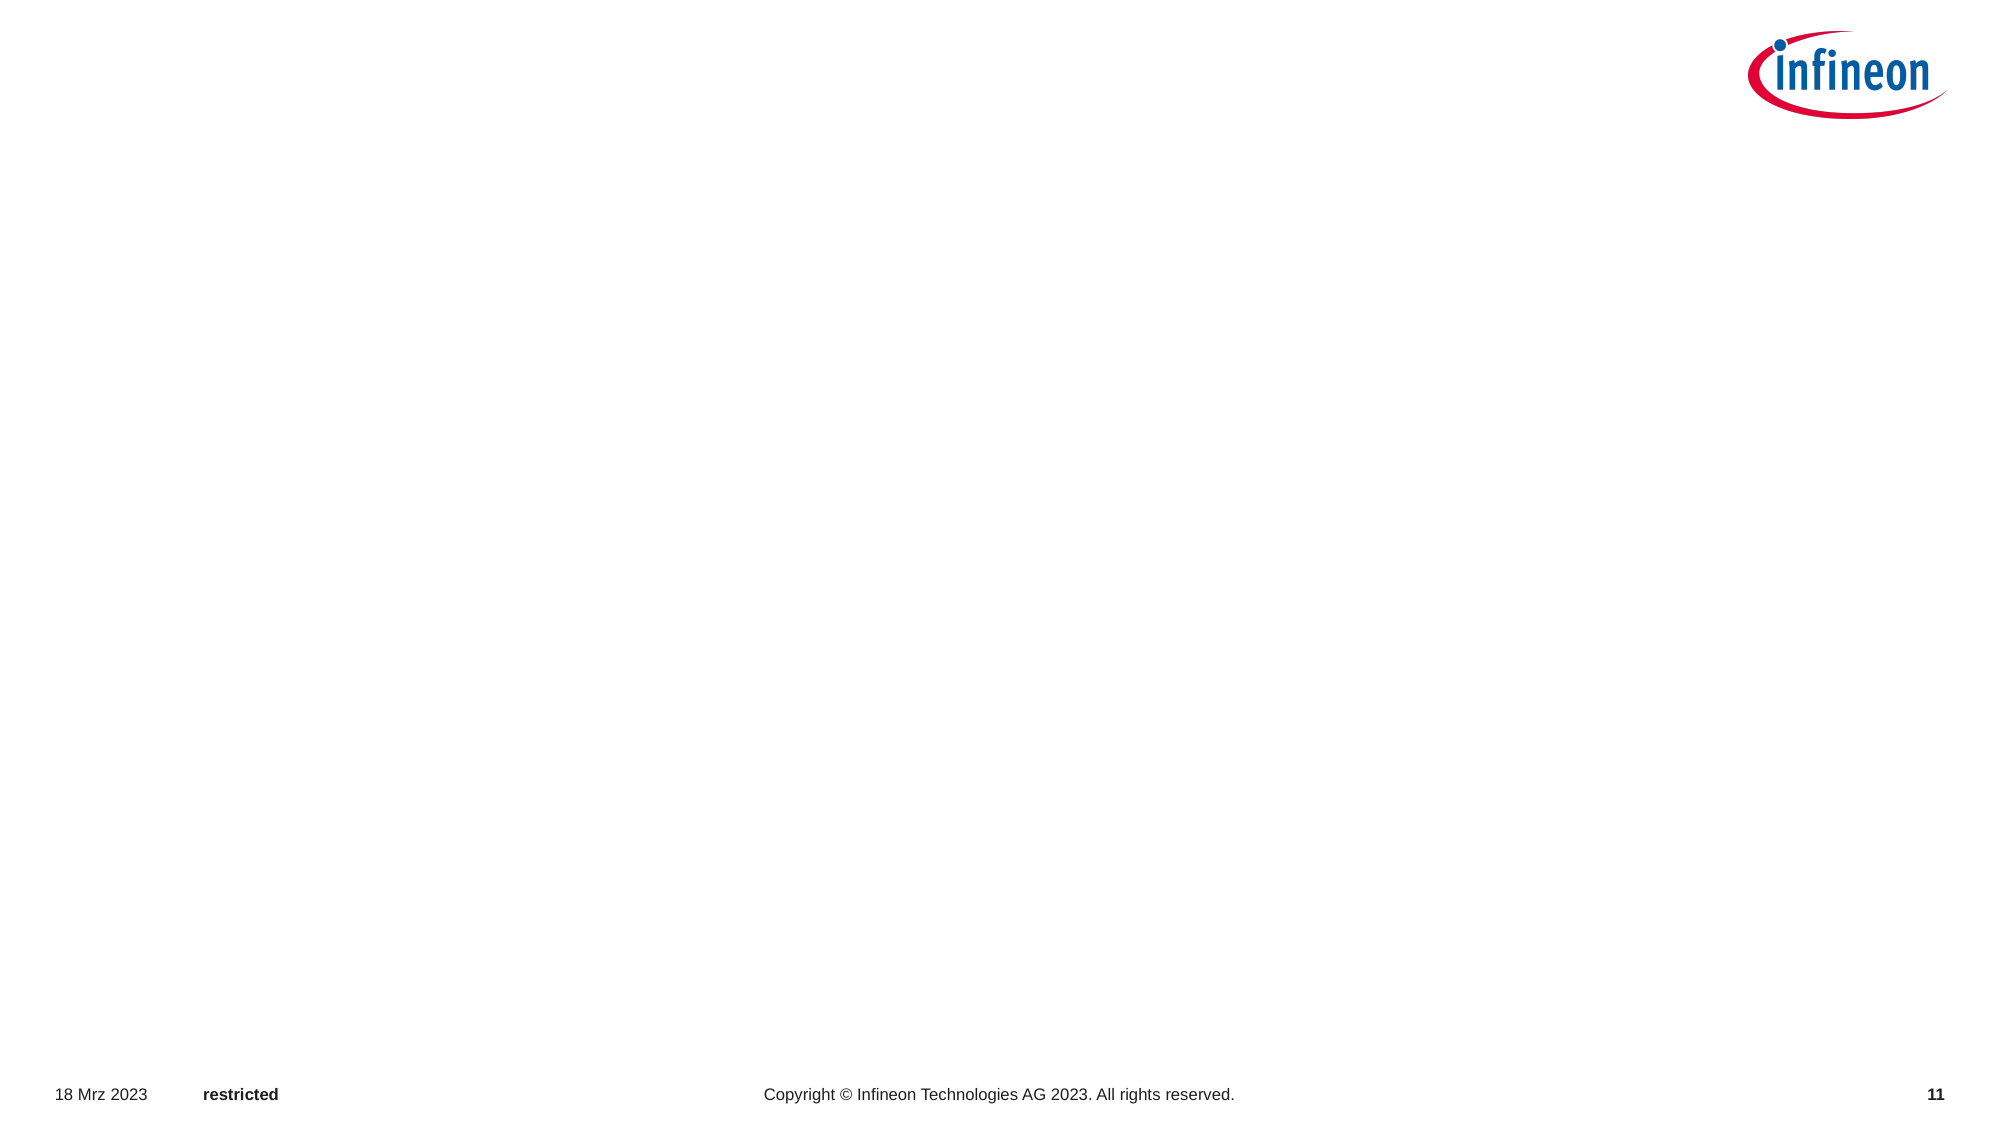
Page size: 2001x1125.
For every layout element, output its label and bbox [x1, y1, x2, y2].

picture [1748, 31, 1947, 119]
